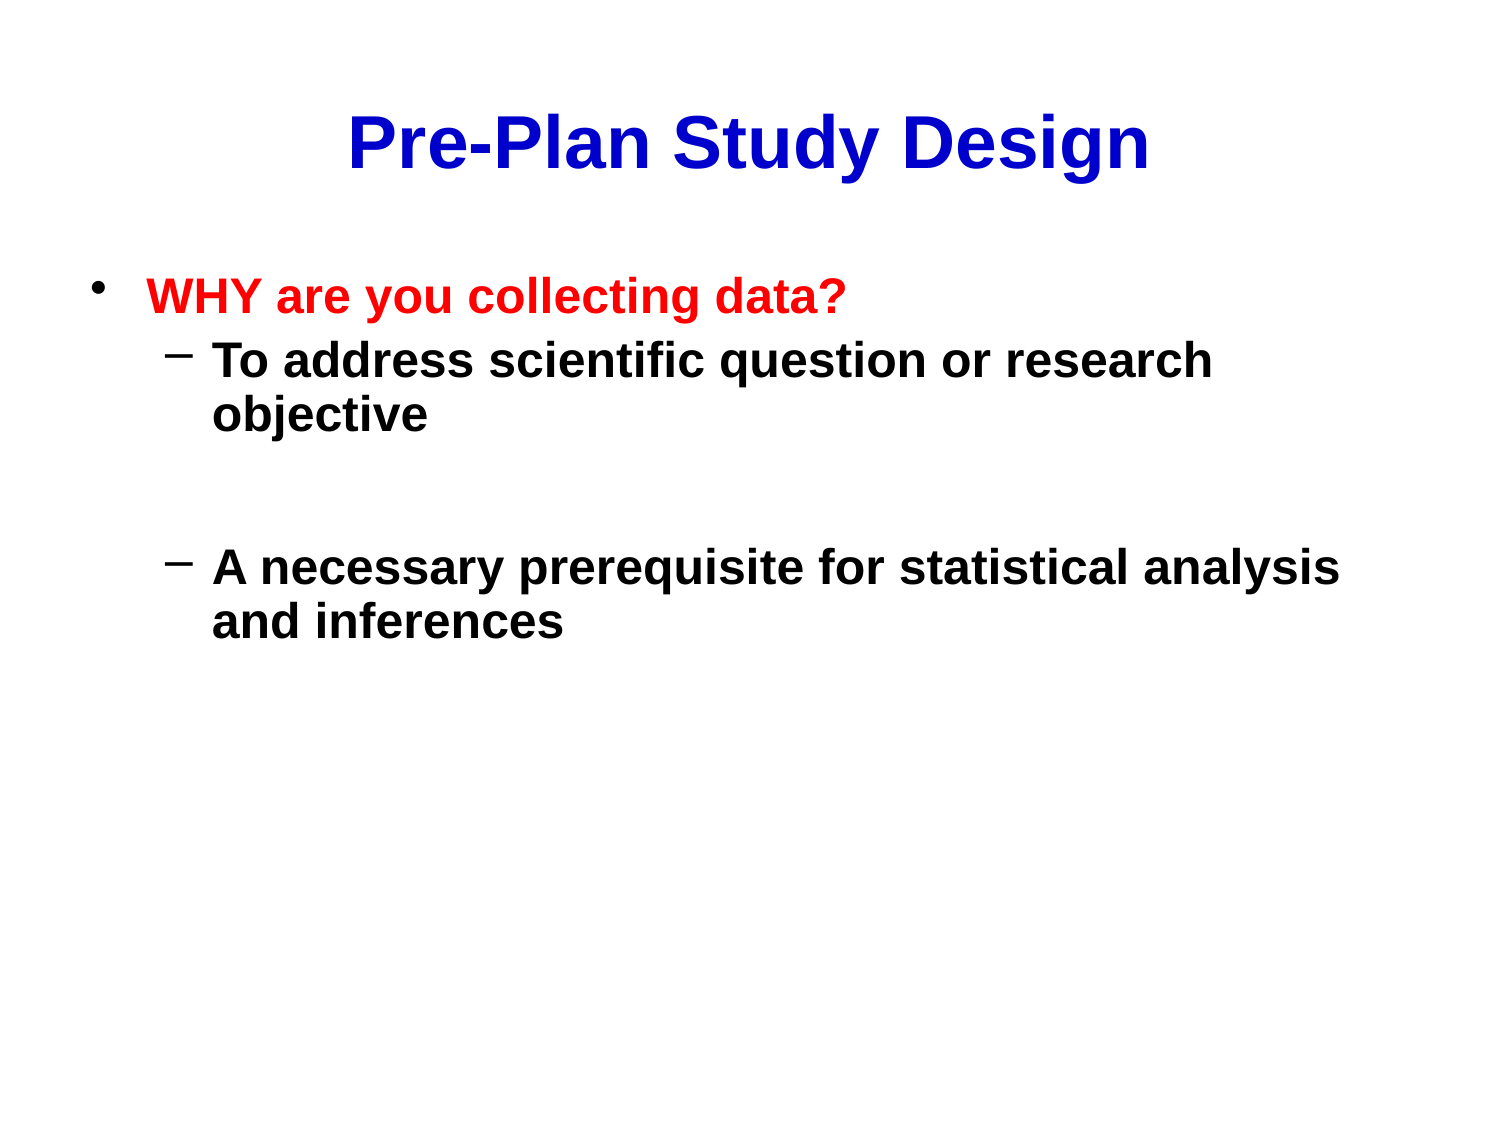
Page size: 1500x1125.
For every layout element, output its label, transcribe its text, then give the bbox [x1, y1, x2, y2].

title Pre-Plan Study Design [75, 45, 1425, 233]
list WHY are you collecting data? To address scientific question or research objective A necessary prerequisite for statistical analysis and inferences [75, 262, 1425, 1005]
